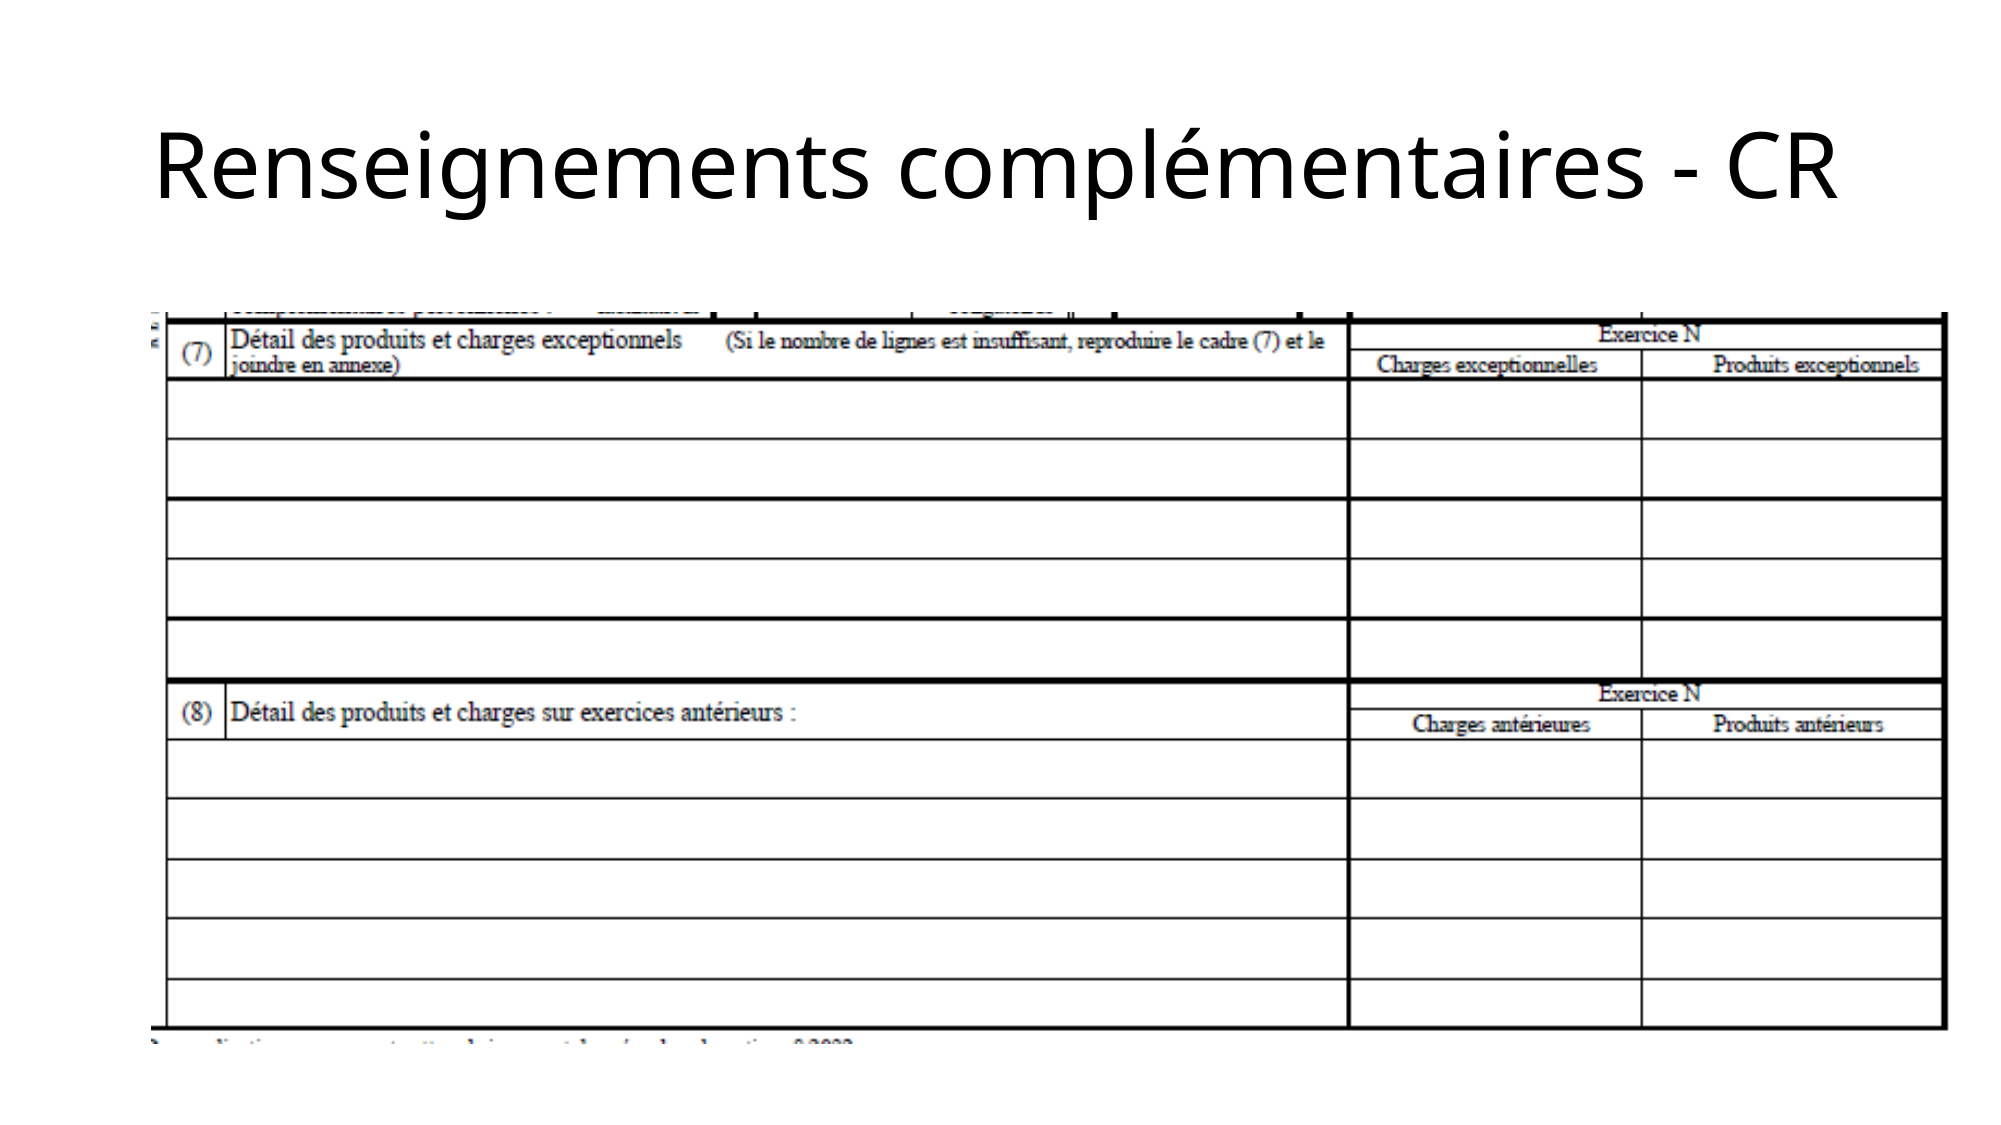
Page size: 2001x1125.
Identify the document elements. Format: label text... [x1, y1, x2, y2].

title Renseignements complémentaires - CR [137, 59, 1863, 278]
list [151, 312, 1955, 1044]
